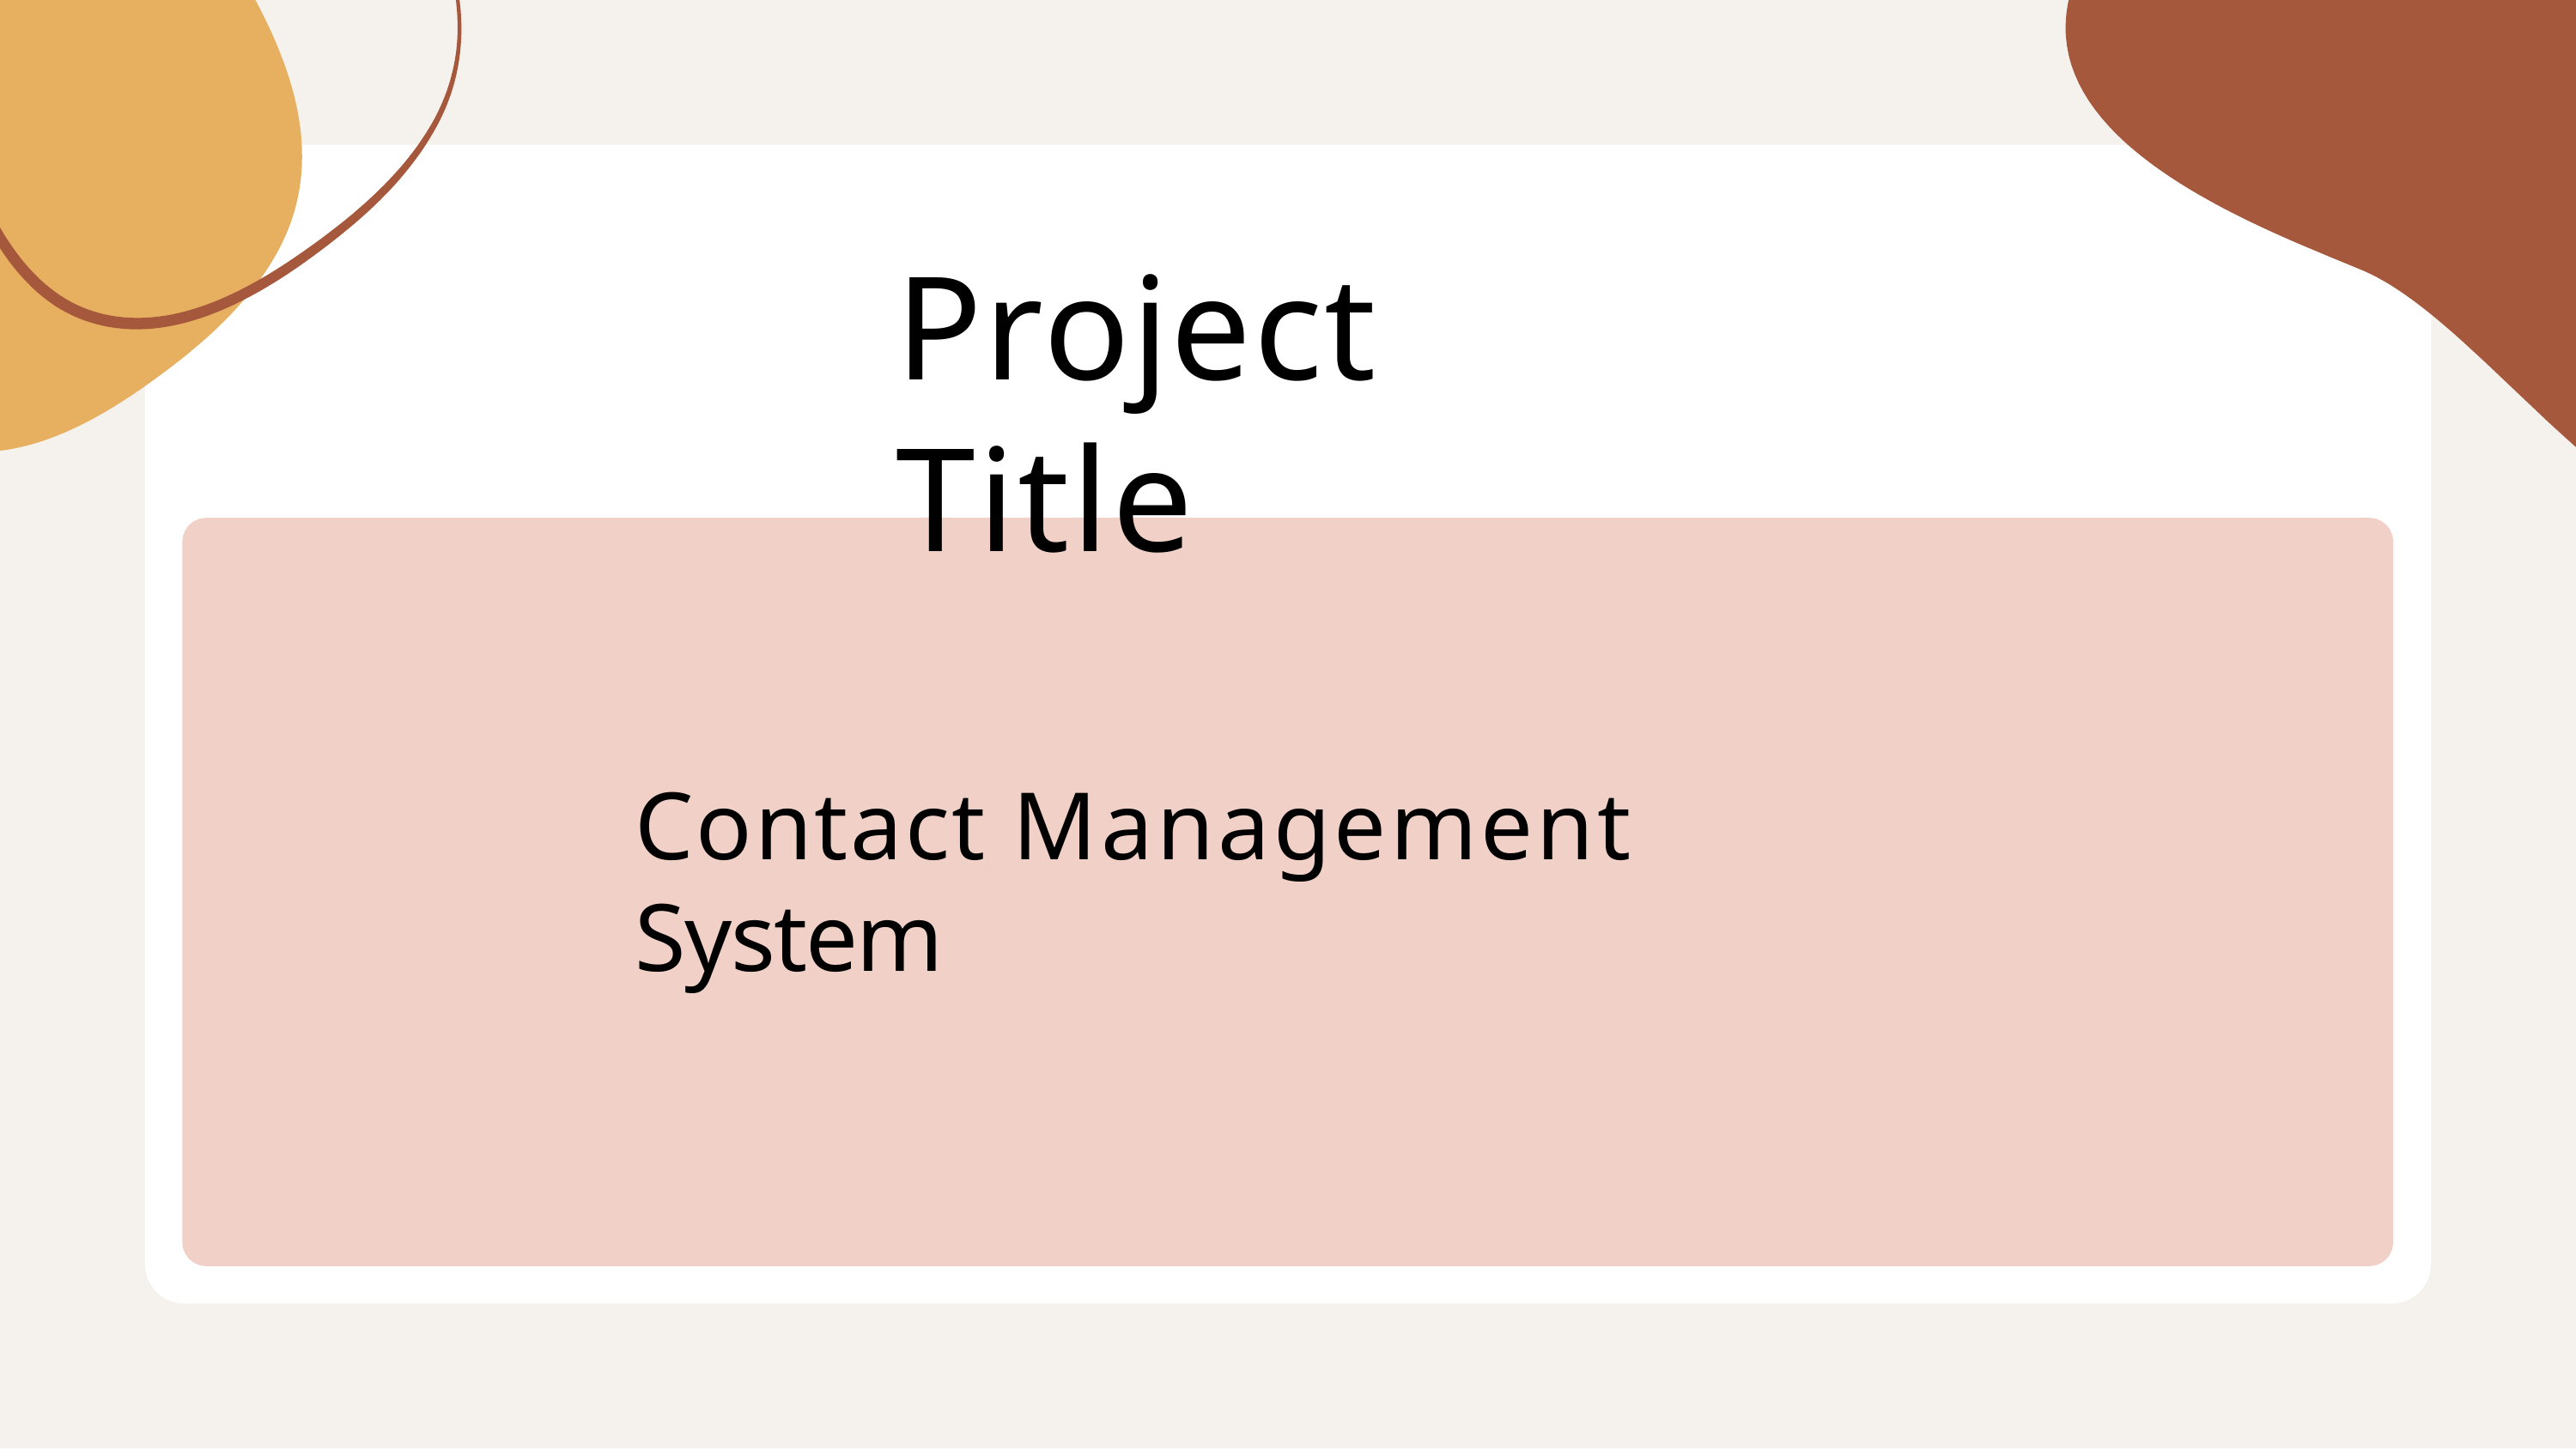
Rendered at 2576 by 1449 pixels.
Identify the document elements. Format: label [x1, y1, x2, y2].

text_box [0, 0, 2576, 1304]
